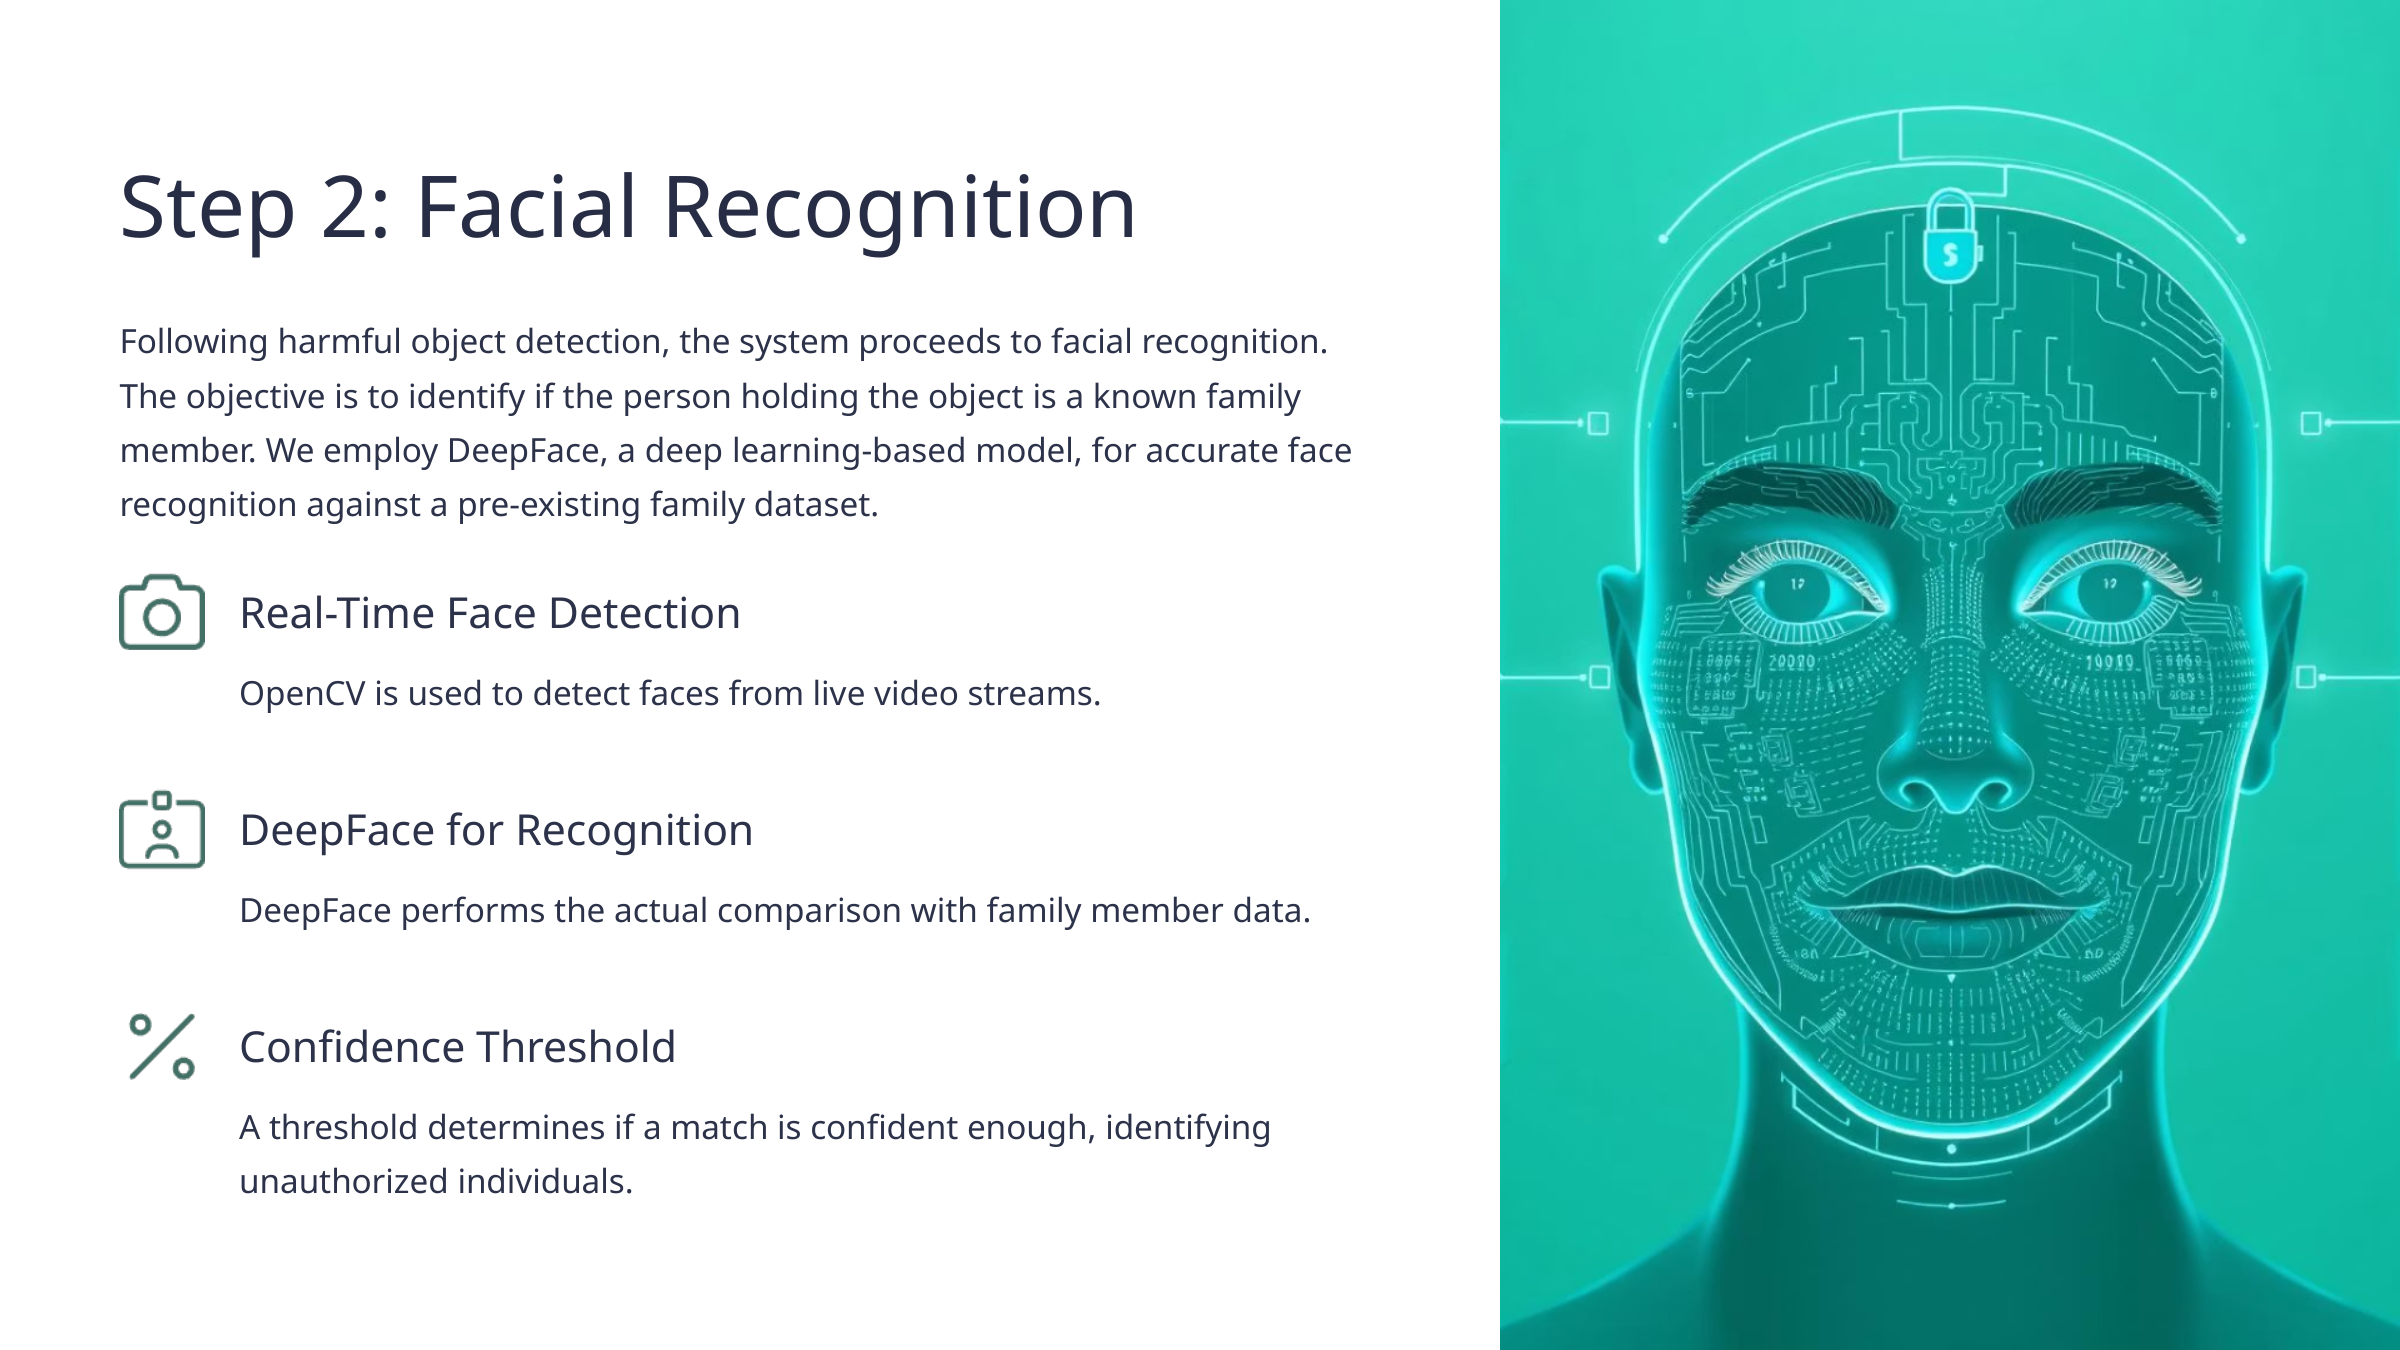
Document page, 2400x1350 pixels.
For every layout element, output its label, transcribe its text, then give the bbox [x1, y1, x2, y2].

picture [119, 786, 205, 873]
text_box A threshold determines if a match is confident enough, identifying unauthorized individuals. [239, 1092, 1381, 1202]
picture [119, 569, 205, 655]
text_box Confidence Threshold [239, 1018, 667, 1072]
text_box DeepFace for Recognition [239, 801, 719, 855]
text_box Real-Time Face Detection [239, 583, 722, 638]
text_box Step 2: Facial Recognition [119, 148, 1073, 256]
text_box DeepFace performs the actual comparison with family member data. [239, 874, 1381, 930]
text_box Following harmful object detection, the system proceeds to facial recognition. The objective is to identify if the person holding the object is a known family member. We employ DeepFace, a deep learning-based model, for accurate face recognition against a pre-existing family dataset. [119, 306, 1381, 526]
picture [119, 1003, 205, 1090]
text_box OpenCV is used to detect faces from live video streams. [239, 657, 1381, 713]
picture [1499, 0, 2400, 1350]
